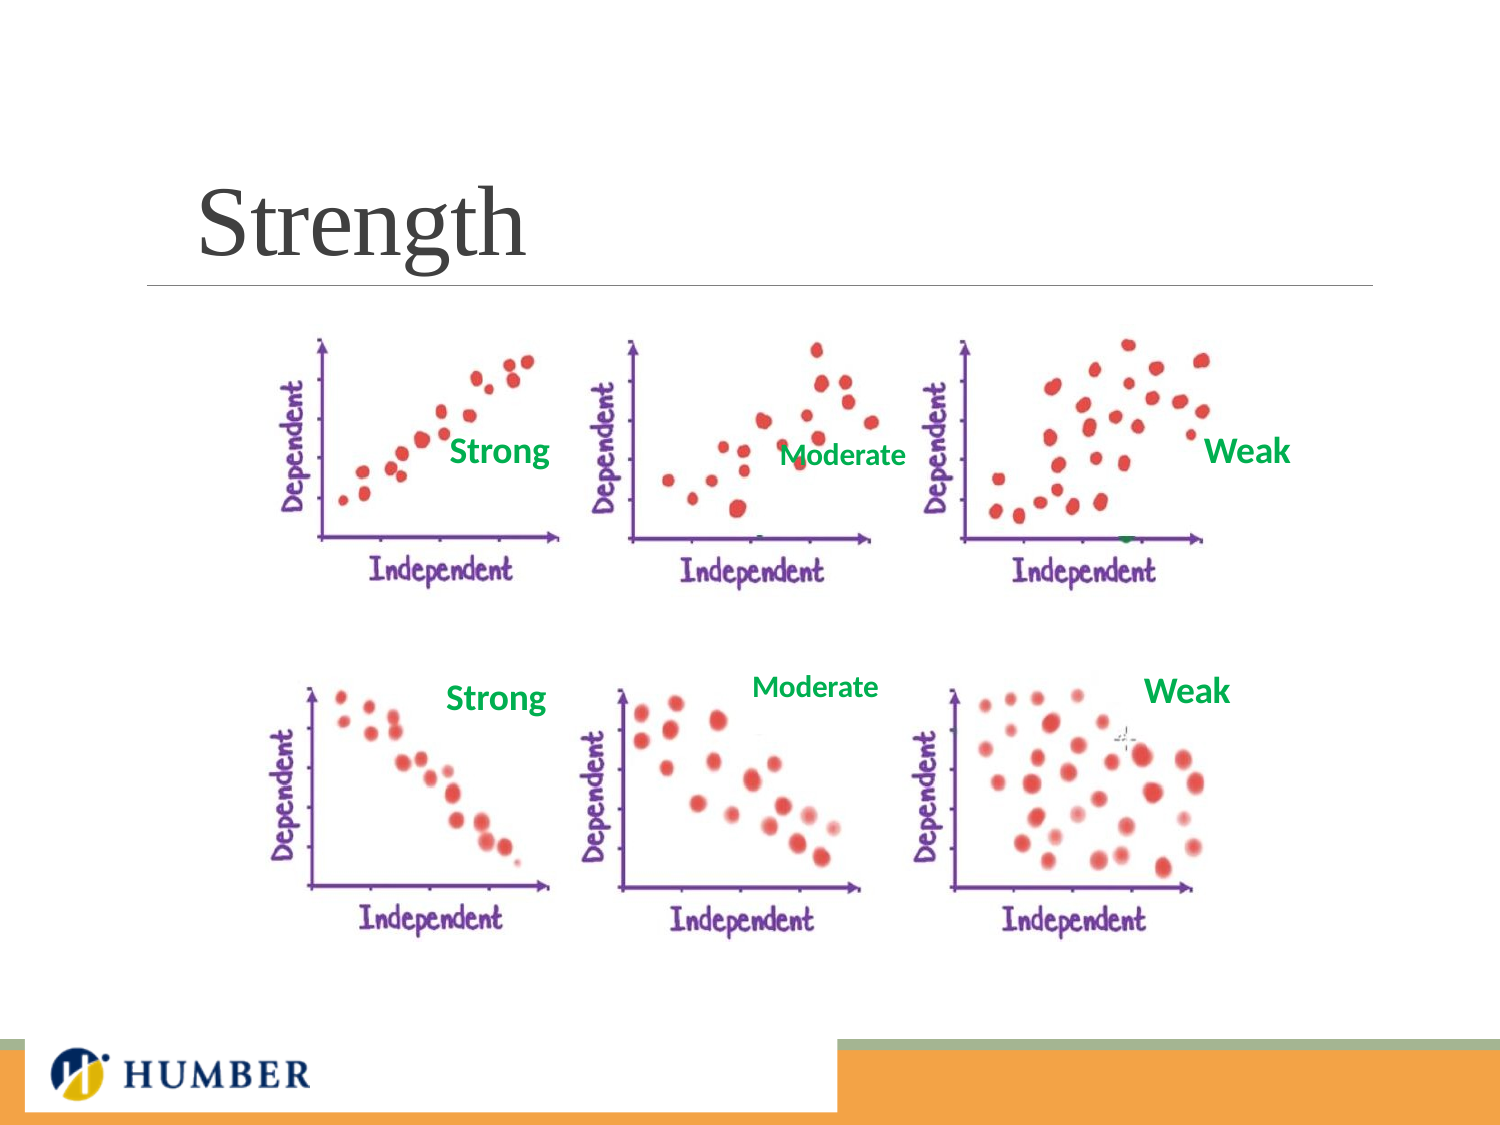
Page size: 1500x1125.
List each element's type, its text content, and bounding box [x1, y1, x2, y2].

picture [265, 324, 1222, 943]
text_box Weak [1226, 663, 1235, 711]
text_box Weak [1226, 424, 1295, 472]
title Strength [37, 46, 1398, 344]
picture [26, 1041, 310, 1109]
text_box [24, 1037, 838, 1113]
